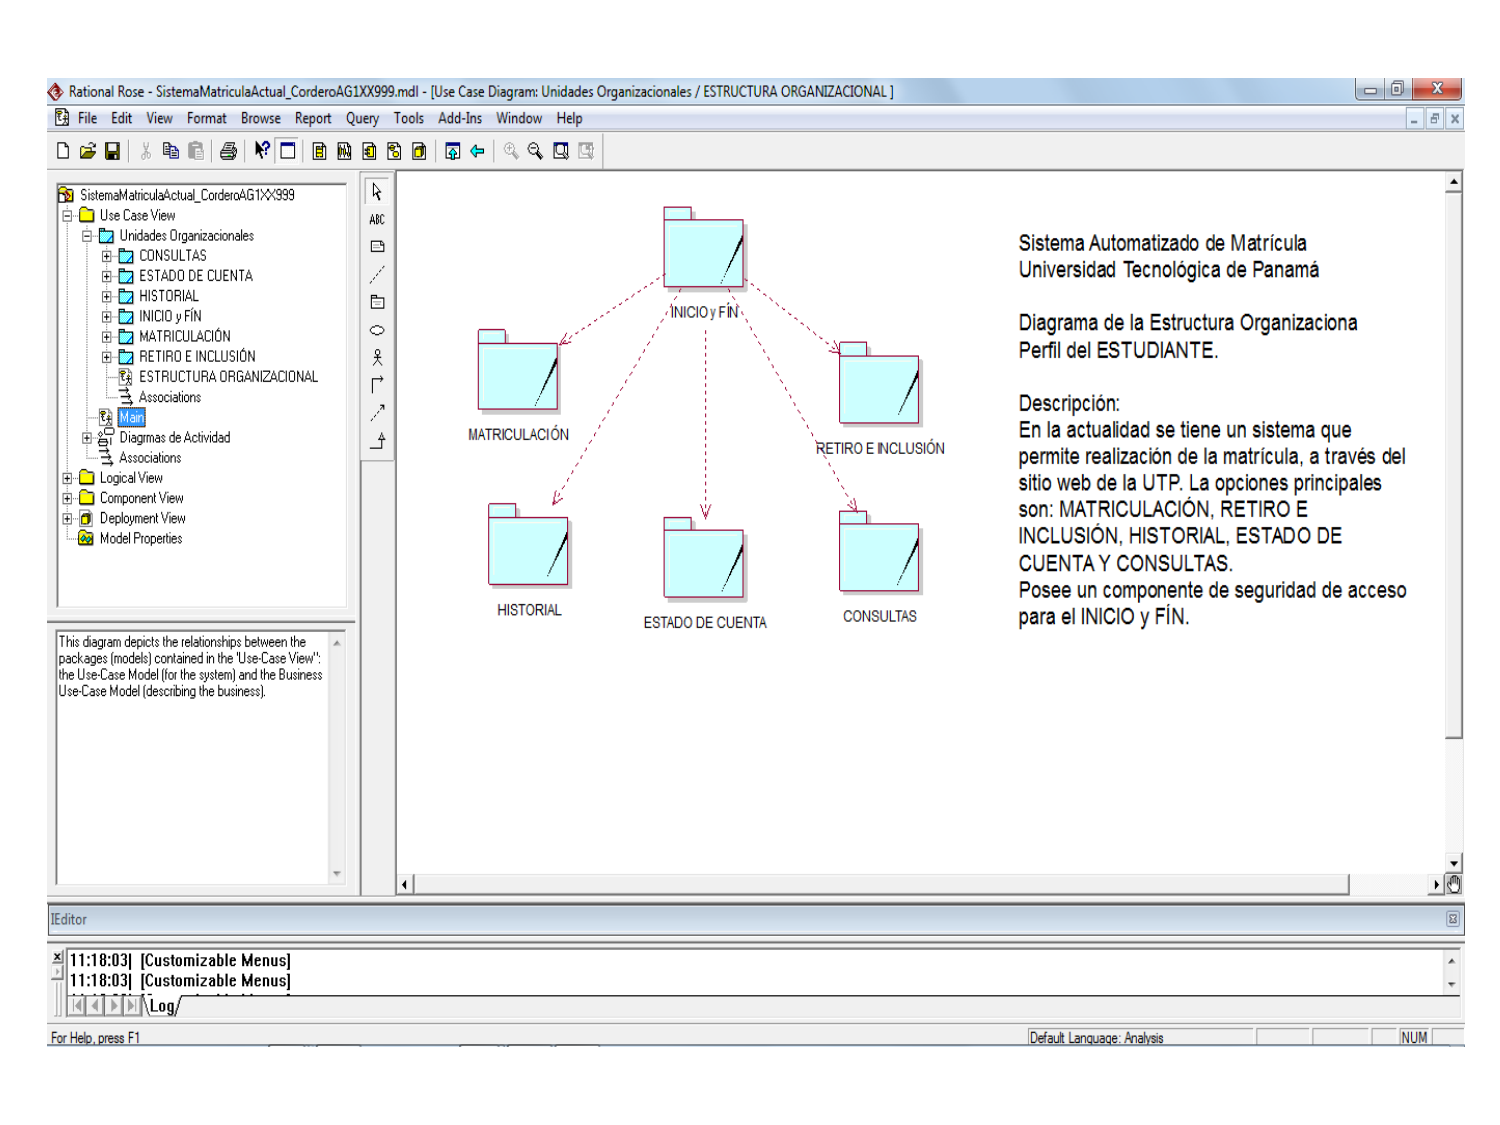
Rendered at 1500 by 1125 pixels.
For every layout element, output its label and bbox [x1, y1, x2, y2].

list [47, 77, 1466, 1047]
